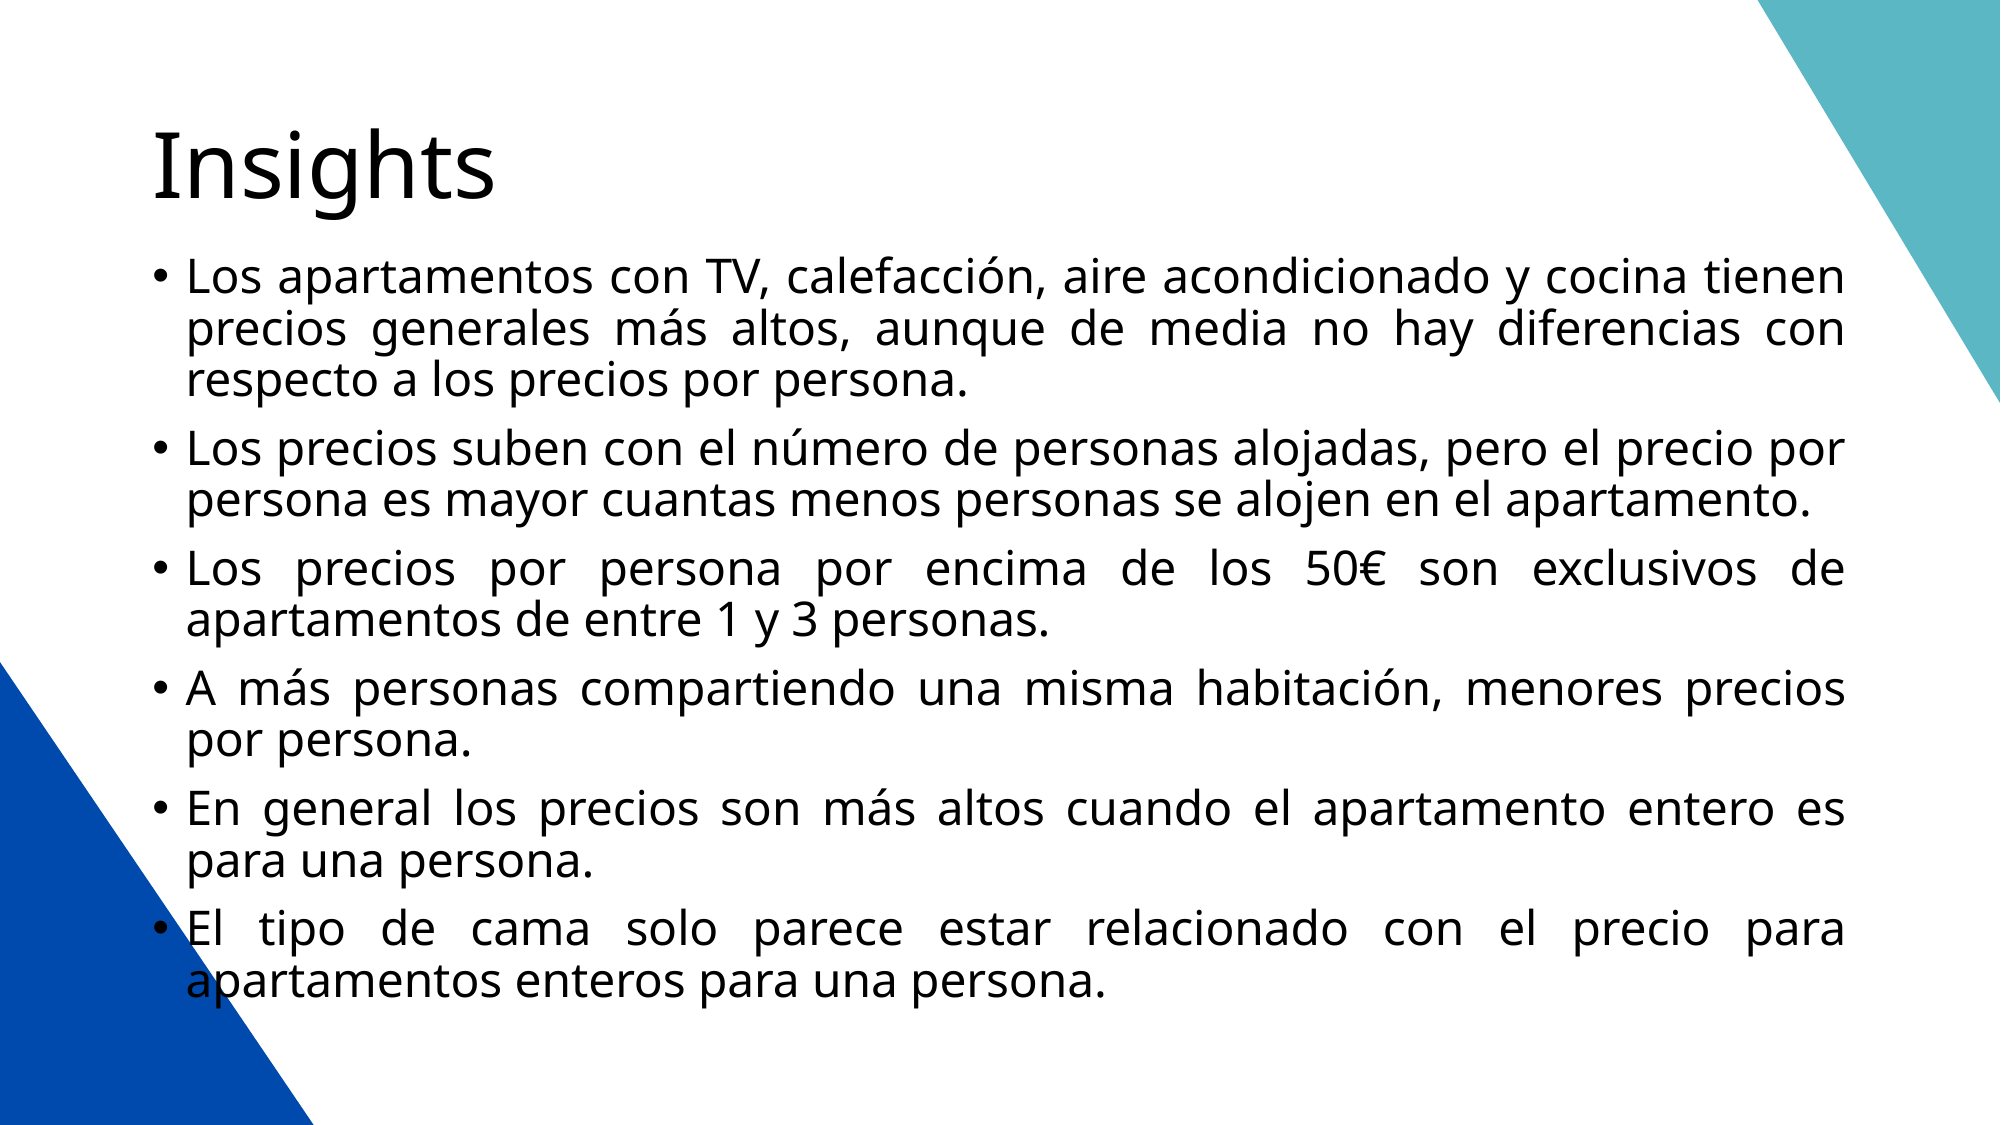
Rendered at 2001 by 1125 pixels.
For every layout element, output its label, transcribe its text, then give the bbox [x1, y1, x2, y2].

title Insights [137, 59, 1863, 245]
list Los apartamentos con TV, calefacción, aire acondicionado y cocina tienen precios generales más altos, aunque de media no hay diferencias con respecto a los precios por persona. Los precios suben con el número de personas alojadas, pero el precio por persona es mayor cuantas menos personas se alojen en el apartamento. Los precios por persona por encima de los 50€ son exclusivos de apartamentos de entre 1 y 3 personas. A más personas compartiendo una misma habitación, menores precios por persona. En general los precios son más altos cuando el apartamento entero es para una persona. El tipo de cama solo parece estar relacionado con el precio para apartamentos enteros para una persona. [137, 245, 1863, 1050]
